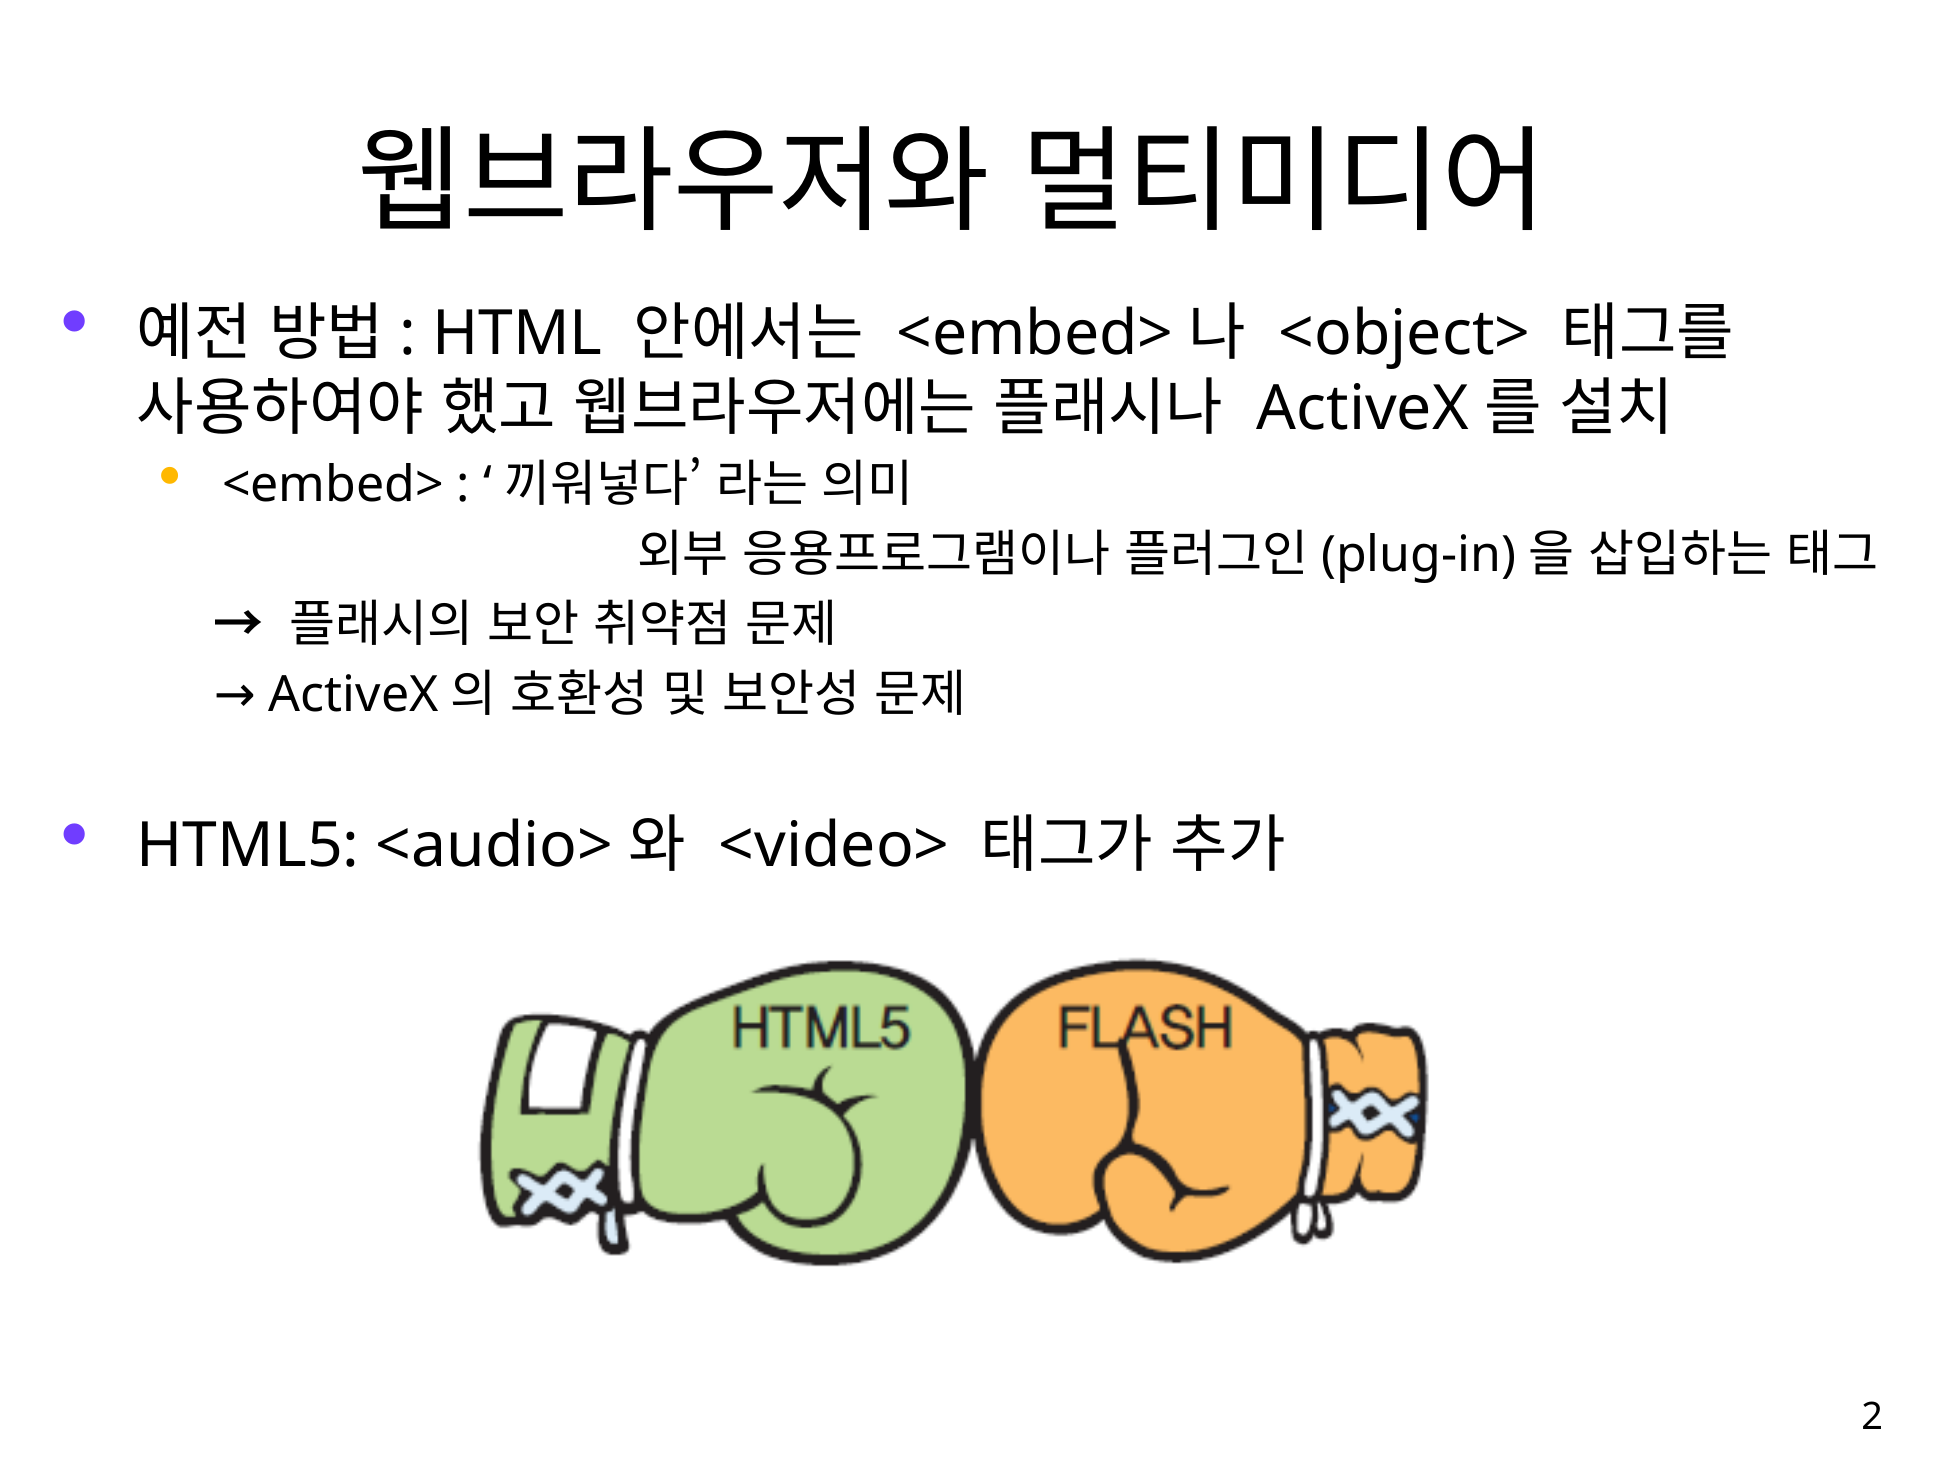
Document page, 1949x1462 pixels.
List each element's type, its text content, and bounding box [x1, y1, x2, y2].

list 예전 방법: HTML 안에서는 <embed>나 <object> 태그를 사용하여야 했고 웹브라우저에는 플래시나 ActiveX를 설치 <embed> : ‘끼워넣다’ 라는 의미 외부 응용프로그램이나 플러그인(plug-in)을 삽입하는 태그 → 플래시의 보안 취약점 문제 → ActiveX의 호환성 및 보안성 문제 HTML5: <audio>와 <video> 태그가 추가 [48, 284, 1897, 1343]
picture [441, 907, 1464, 1304]
slide_number 2 [1496, 1372, 1899, 1462]
title 웹브라우저와 멀티미디어 [156, 92, 1749, 255]
